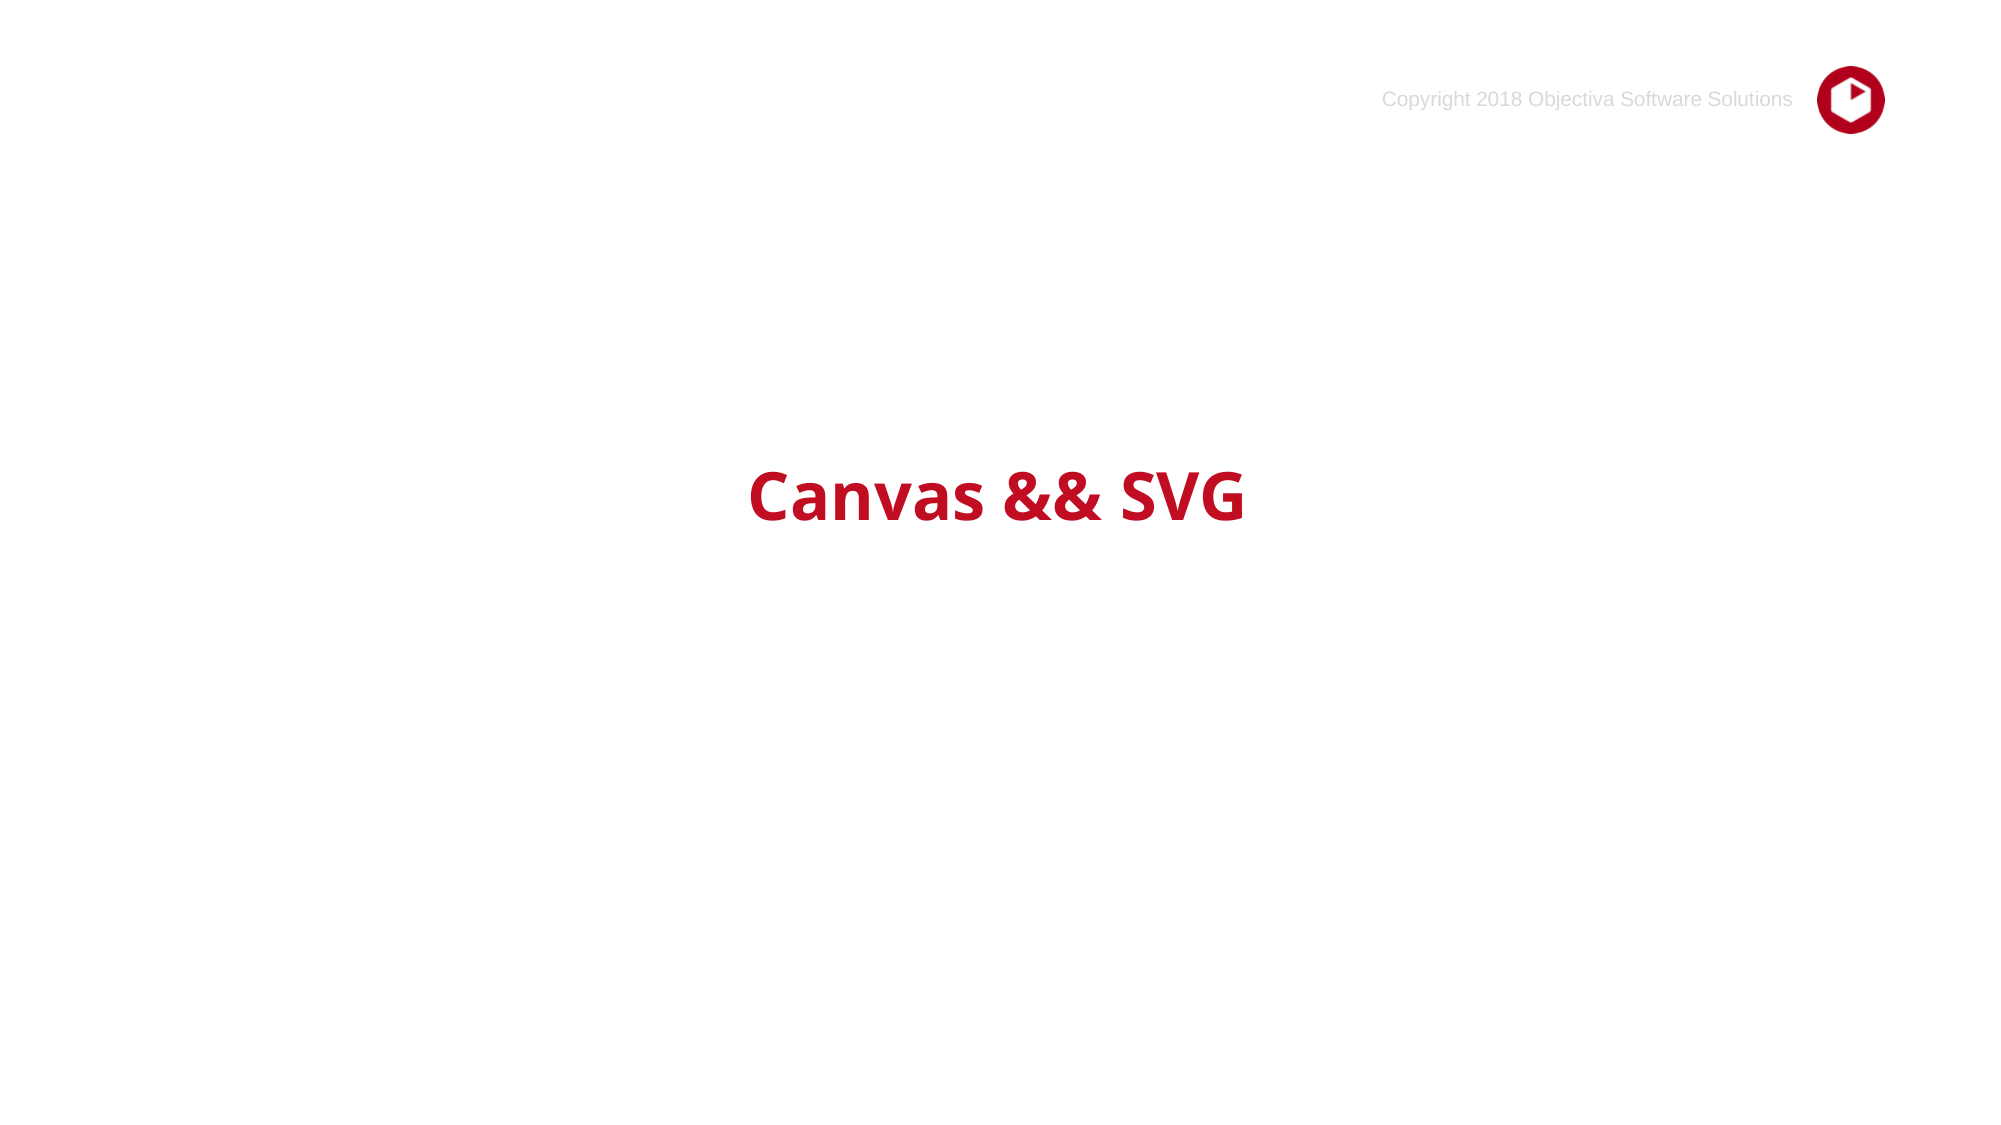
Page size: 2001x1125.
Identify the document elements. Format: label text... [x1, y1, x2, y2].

title Canvas && SVG [42, 463, 1954, 598]
